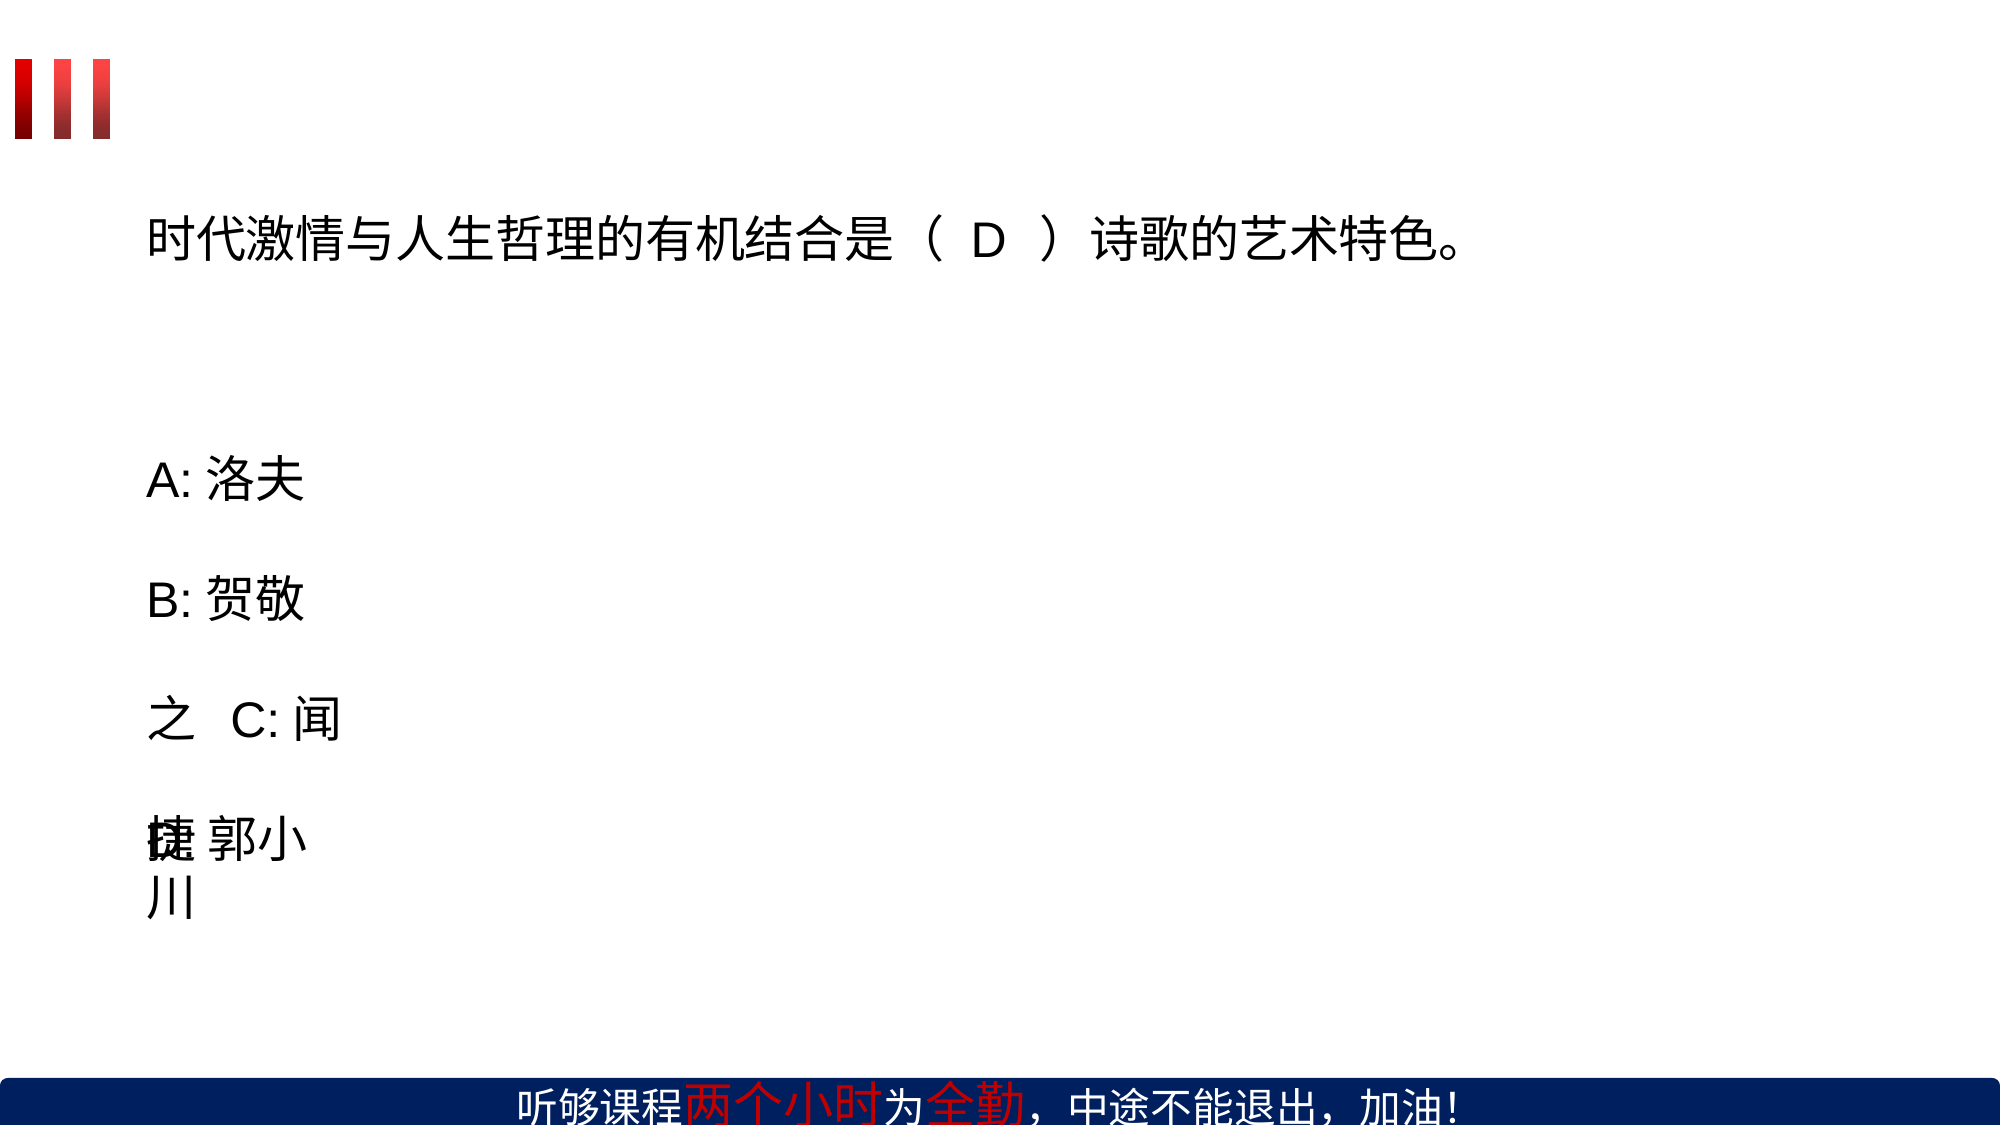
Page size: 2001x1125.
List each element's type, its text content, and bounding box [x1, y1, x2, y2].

text_box A:洛夫 B:贺敬之 C:闻捷 [143, 445, 346, 868]
picture [93, 59, 110, 140]
picture [15, 59, 32, 140]
picture [54, 59, 72, 140]
text_box 时代激情与人生哲理的有机结合是（ D ）诗歌的艺术特色。 [143, 205, 1490, 268]
text_box [0, 1077, 2000, 1125]
text_box D:郭小川 [143, 810, 349, 926]
footer 听够课程两个小时为全勤，中途不能退出，加油！ [514, 1079, 1486, 1125]
